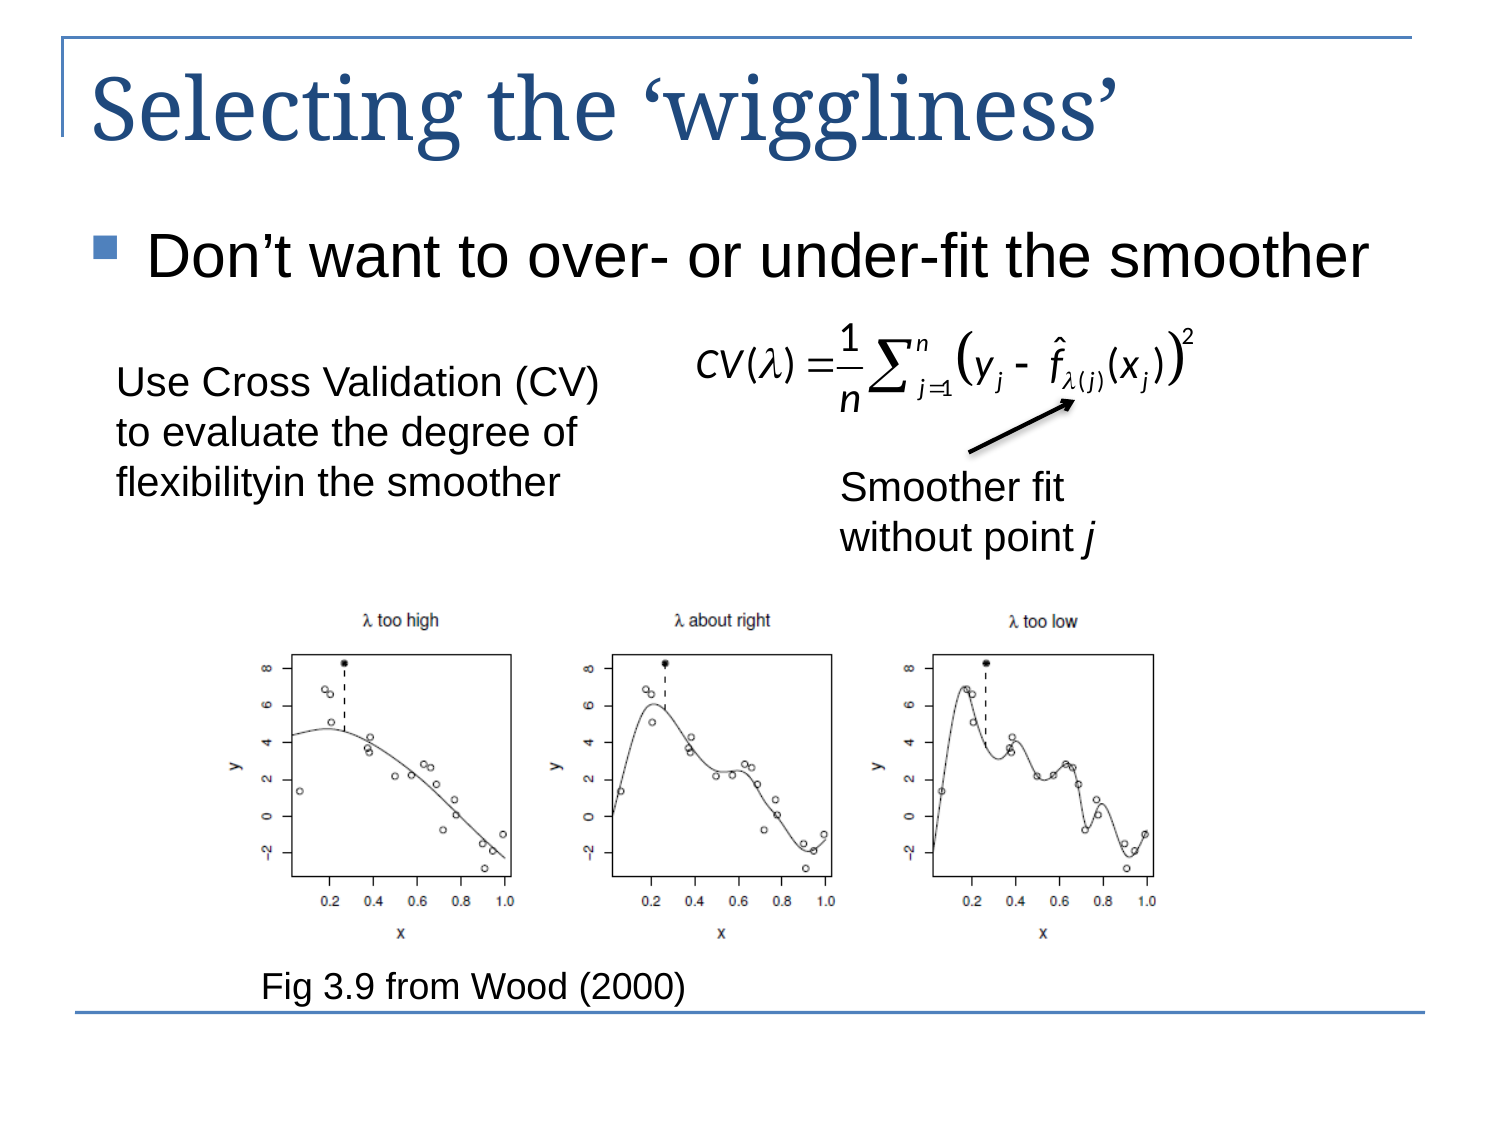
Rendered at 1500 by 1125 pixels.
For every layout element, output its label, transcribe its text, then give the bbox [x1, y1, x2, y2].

text_box Use Cross Validation (CV) to evaluate the degree of flexibilityin the smoother [101, 347, 622, 513]
title Selecting the ‘wiggliness’ [75, 45, 1425, 207]
list Don’t want to over- or under-fit the smoother [75, 207, 1425, 951]
picture [225, 594, 1157, 951]
text_box Fig 3.9 from Wood (2000) [246, 959, 909, 1015]
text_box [690, 309, 1204, 569]
